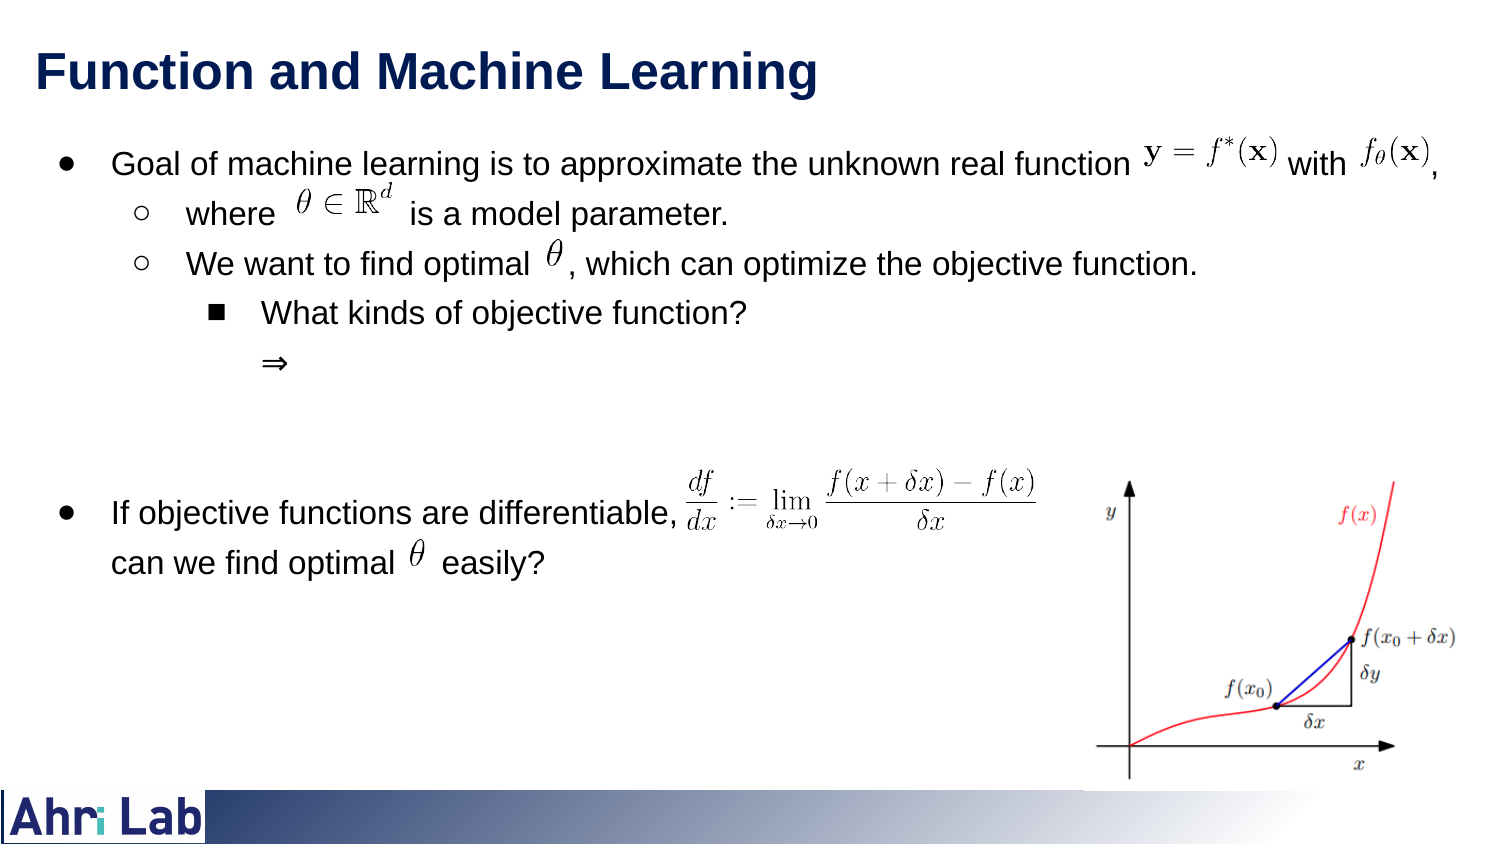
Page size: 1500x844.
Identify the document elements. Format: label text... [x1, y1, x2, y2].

picture [4, 787, 205, 843]
picture [408, 539, 426, 566]
title Function and Machine Learning [20, 22, 1480, 116]
picture [1083, 463, 1463, 792]
picture [686, 468, 1036, 530]
picture [1360, 135, 1429, 169]
picture [296, 182, 393, 215]
list Goal of machine learning is to approximate the unknown real function with , where is a model parameter. We want to find optimal , which can optimize the objective function. What kinds of objective function? ⇒ If objective functions are differentiable, can we find optimal easily? [20, 116, 1480, 781]
picture [1144, 135, 1277, 169]
picture [546, 239, 563, 266]
